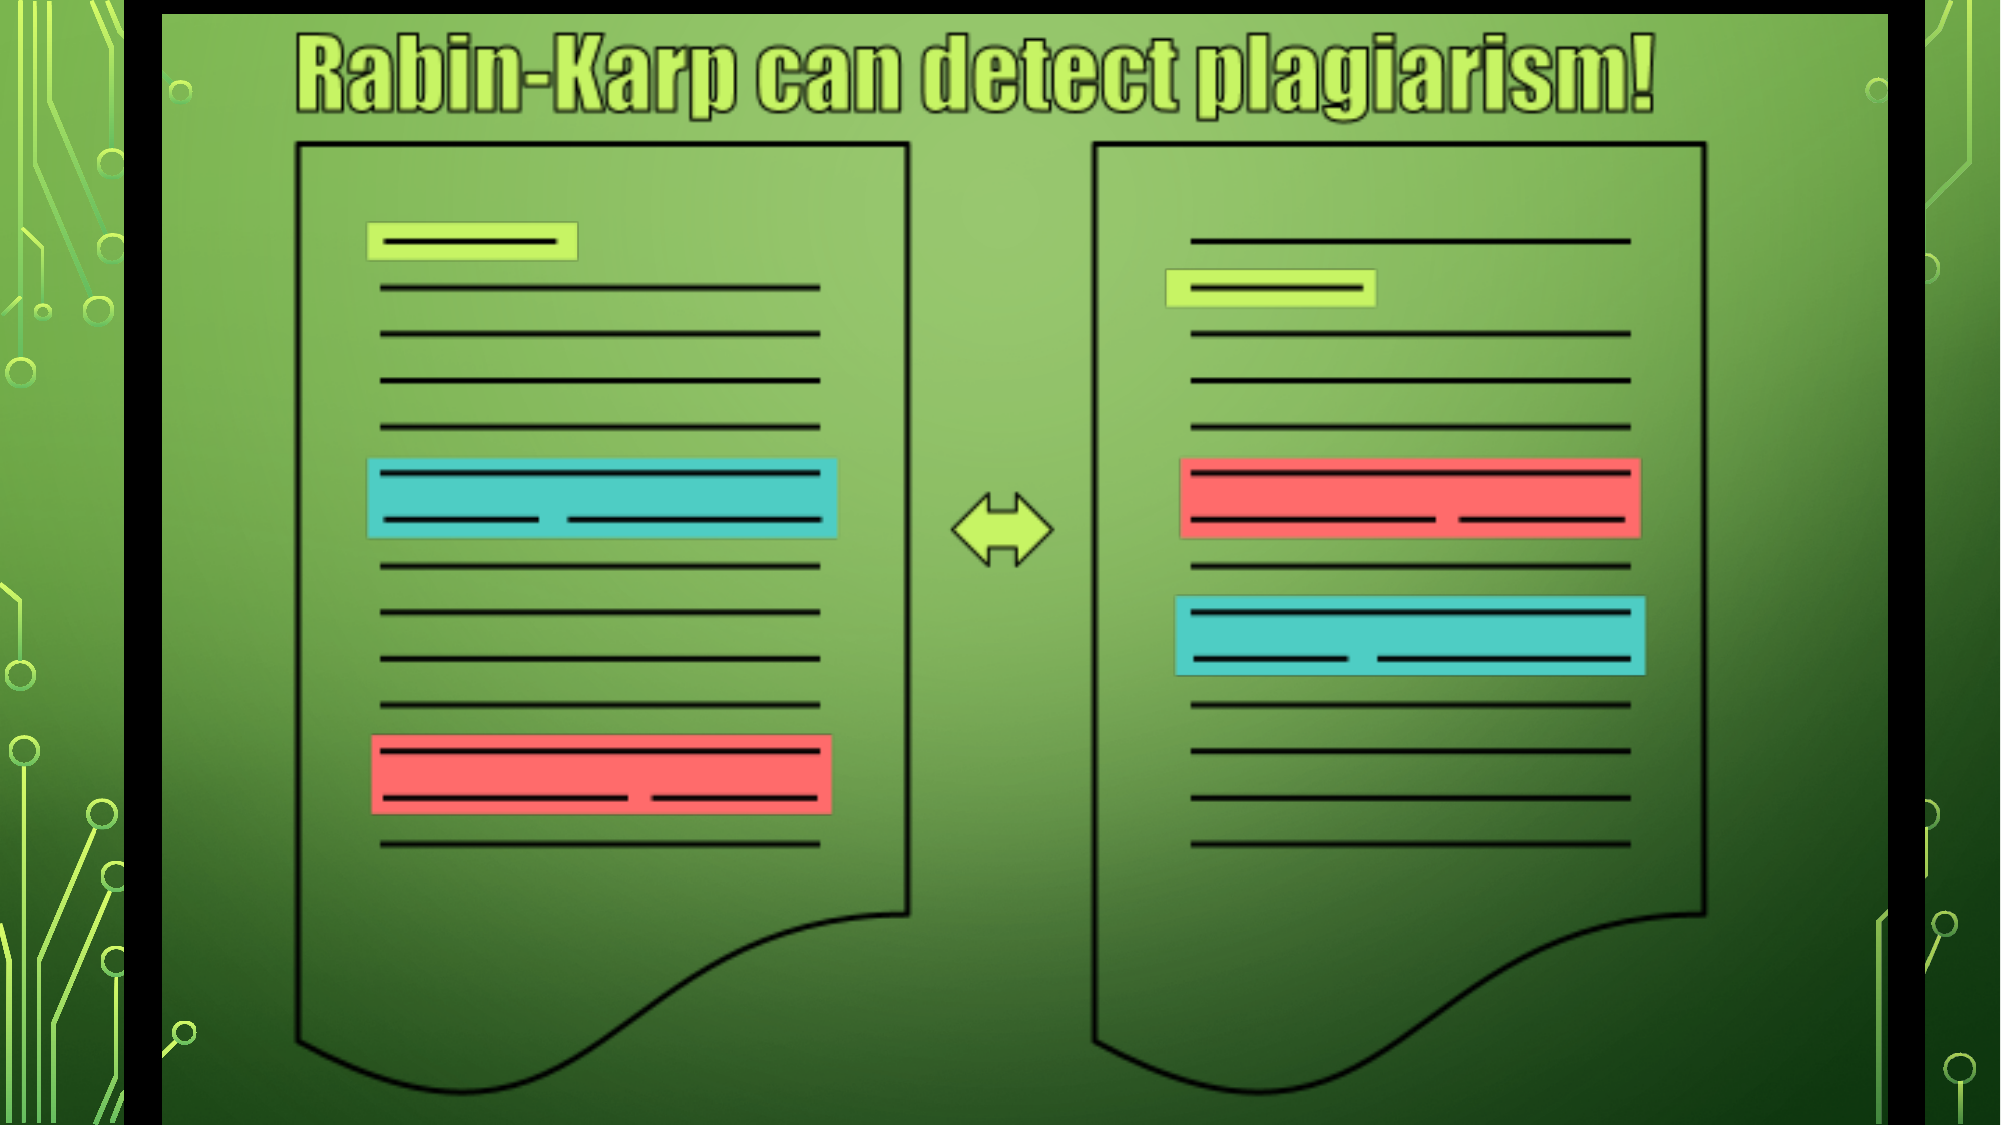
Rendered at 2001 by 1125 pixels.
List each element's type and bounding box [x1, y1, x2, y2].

list [161, 13, 1888, 1125]
